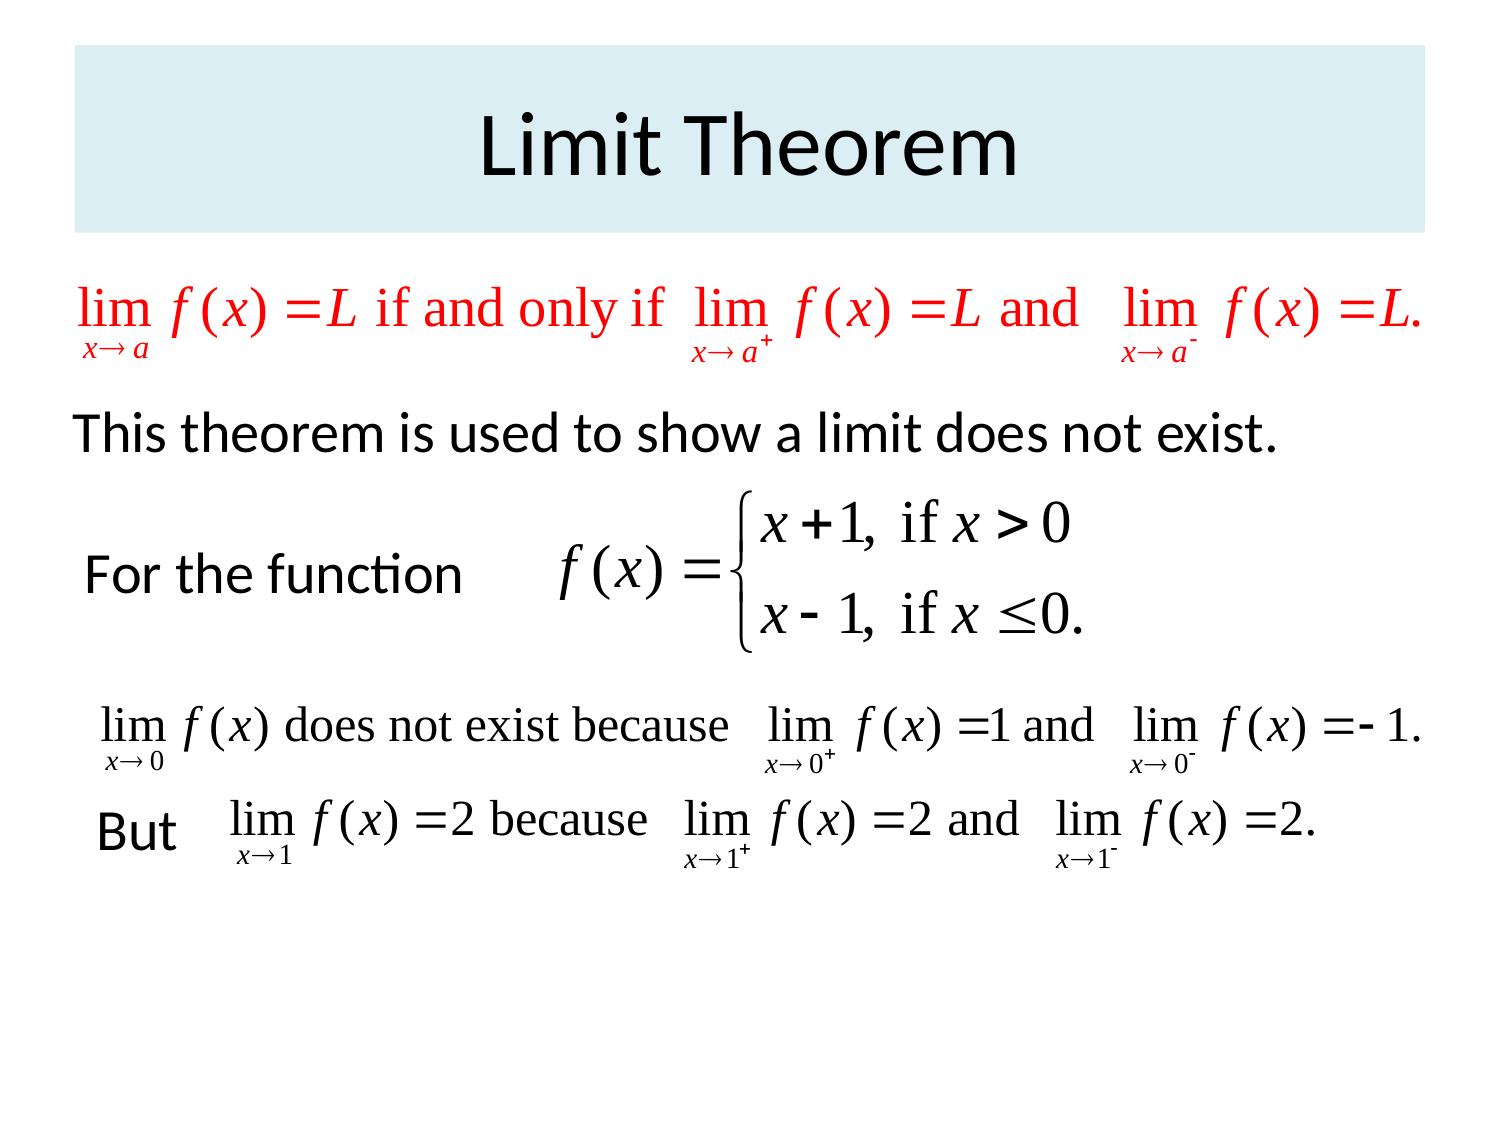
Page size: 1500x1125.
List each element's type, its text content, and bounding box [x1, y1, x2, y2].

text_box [93, 691, 1430, 784]
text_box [222, 792, 1325, 879]
text_box But [81, 785, 217, 870]
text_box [538, 480, 1094, 664]
text_box This theorem is used to show a limit does not exist. [58, 386, 1484, 472]
text_box For the function [70, 527, 533, 613]
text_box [70, 269, 1430, 374]
title Limit Theorem [75, 45, 1425, 233]
